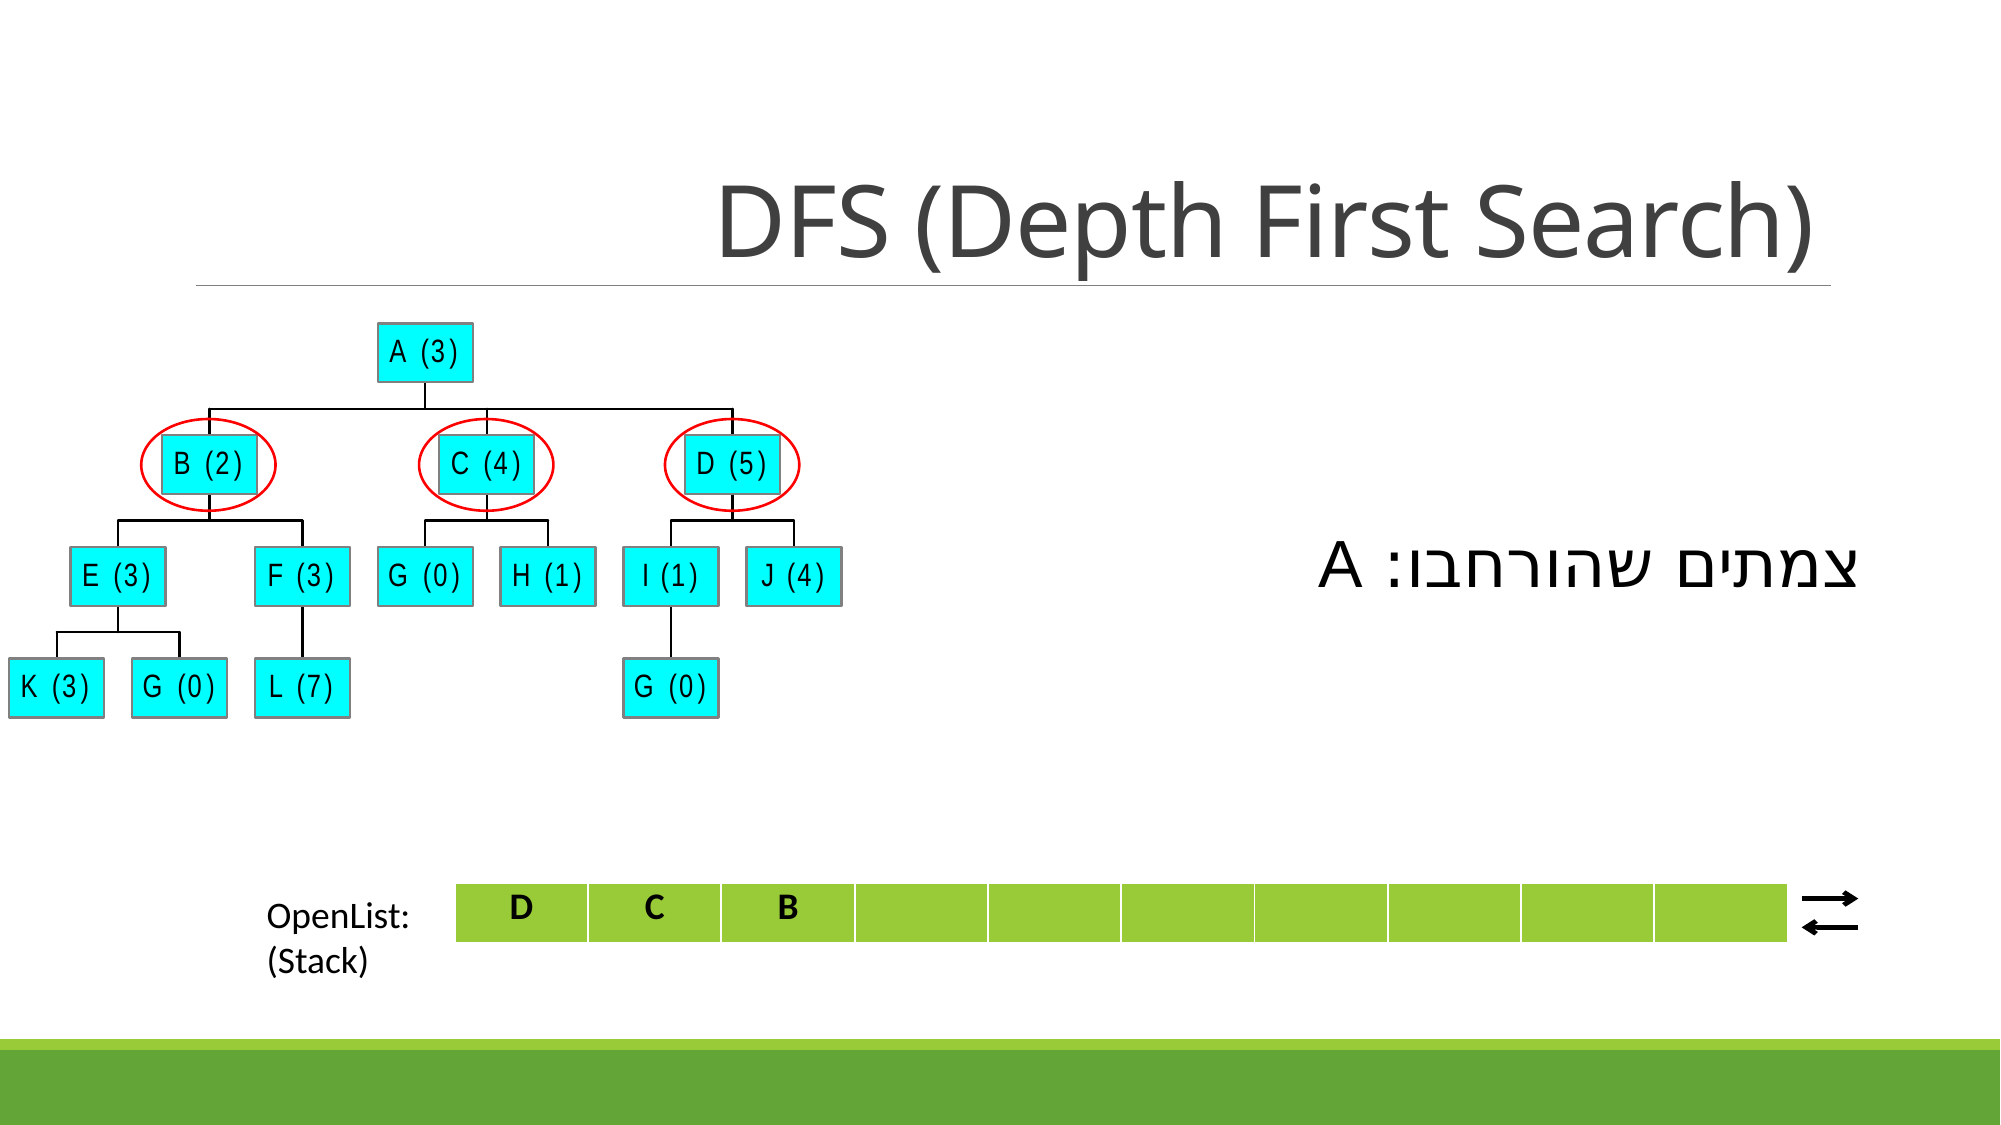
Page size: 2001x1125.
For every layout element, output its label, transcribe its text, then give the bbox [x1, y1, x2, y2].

table_header [989, 884, 1120, 942]
table_header [1389, 884, 1520, 942]
table_header [856, 884, 987, 942]
table_header [1255, 884, 1387, 942]
text_box OpenList: (Stack) [251, 883, 426, 989]
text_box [3, 318, 847, 723]
table_header [1655, 884, 1787, 942]
text_box צמתים שהורחבו: A [39, 319, 1878, 733]
table_header C [589, 884, 720, 942]
table_header [1522, 884, 1653, 942]
table_header [1122, 884, 1254, 942]
table_header D [456, 884, 587, 942]
title DFS (Depth First Search) [180, 47, 1830, 285]
table_header B [722, 884, 854, 942]
